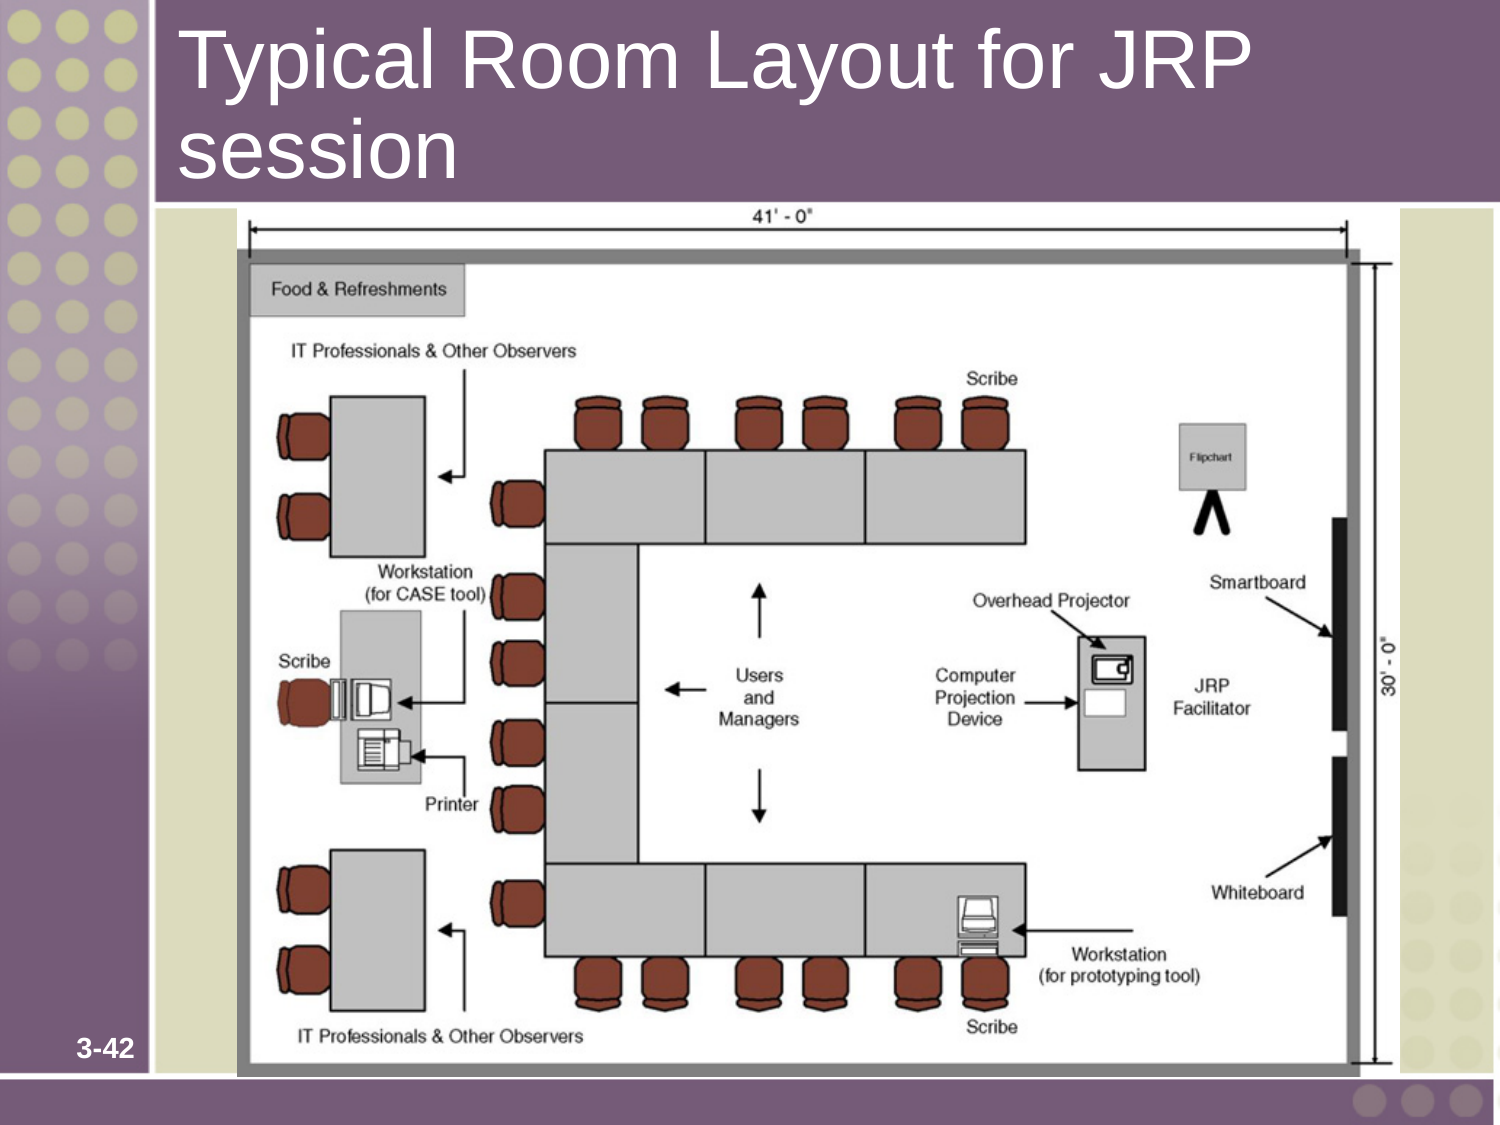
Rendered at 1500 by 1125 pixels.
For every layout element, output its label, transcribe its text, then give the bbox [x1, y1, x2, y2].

title Typical Room Layout for JRP session [162, 12, 1500, 201]
picture [0, 0, 1500, 1125]
slide_number 3-42 [0, 1021, 151, 1101]
